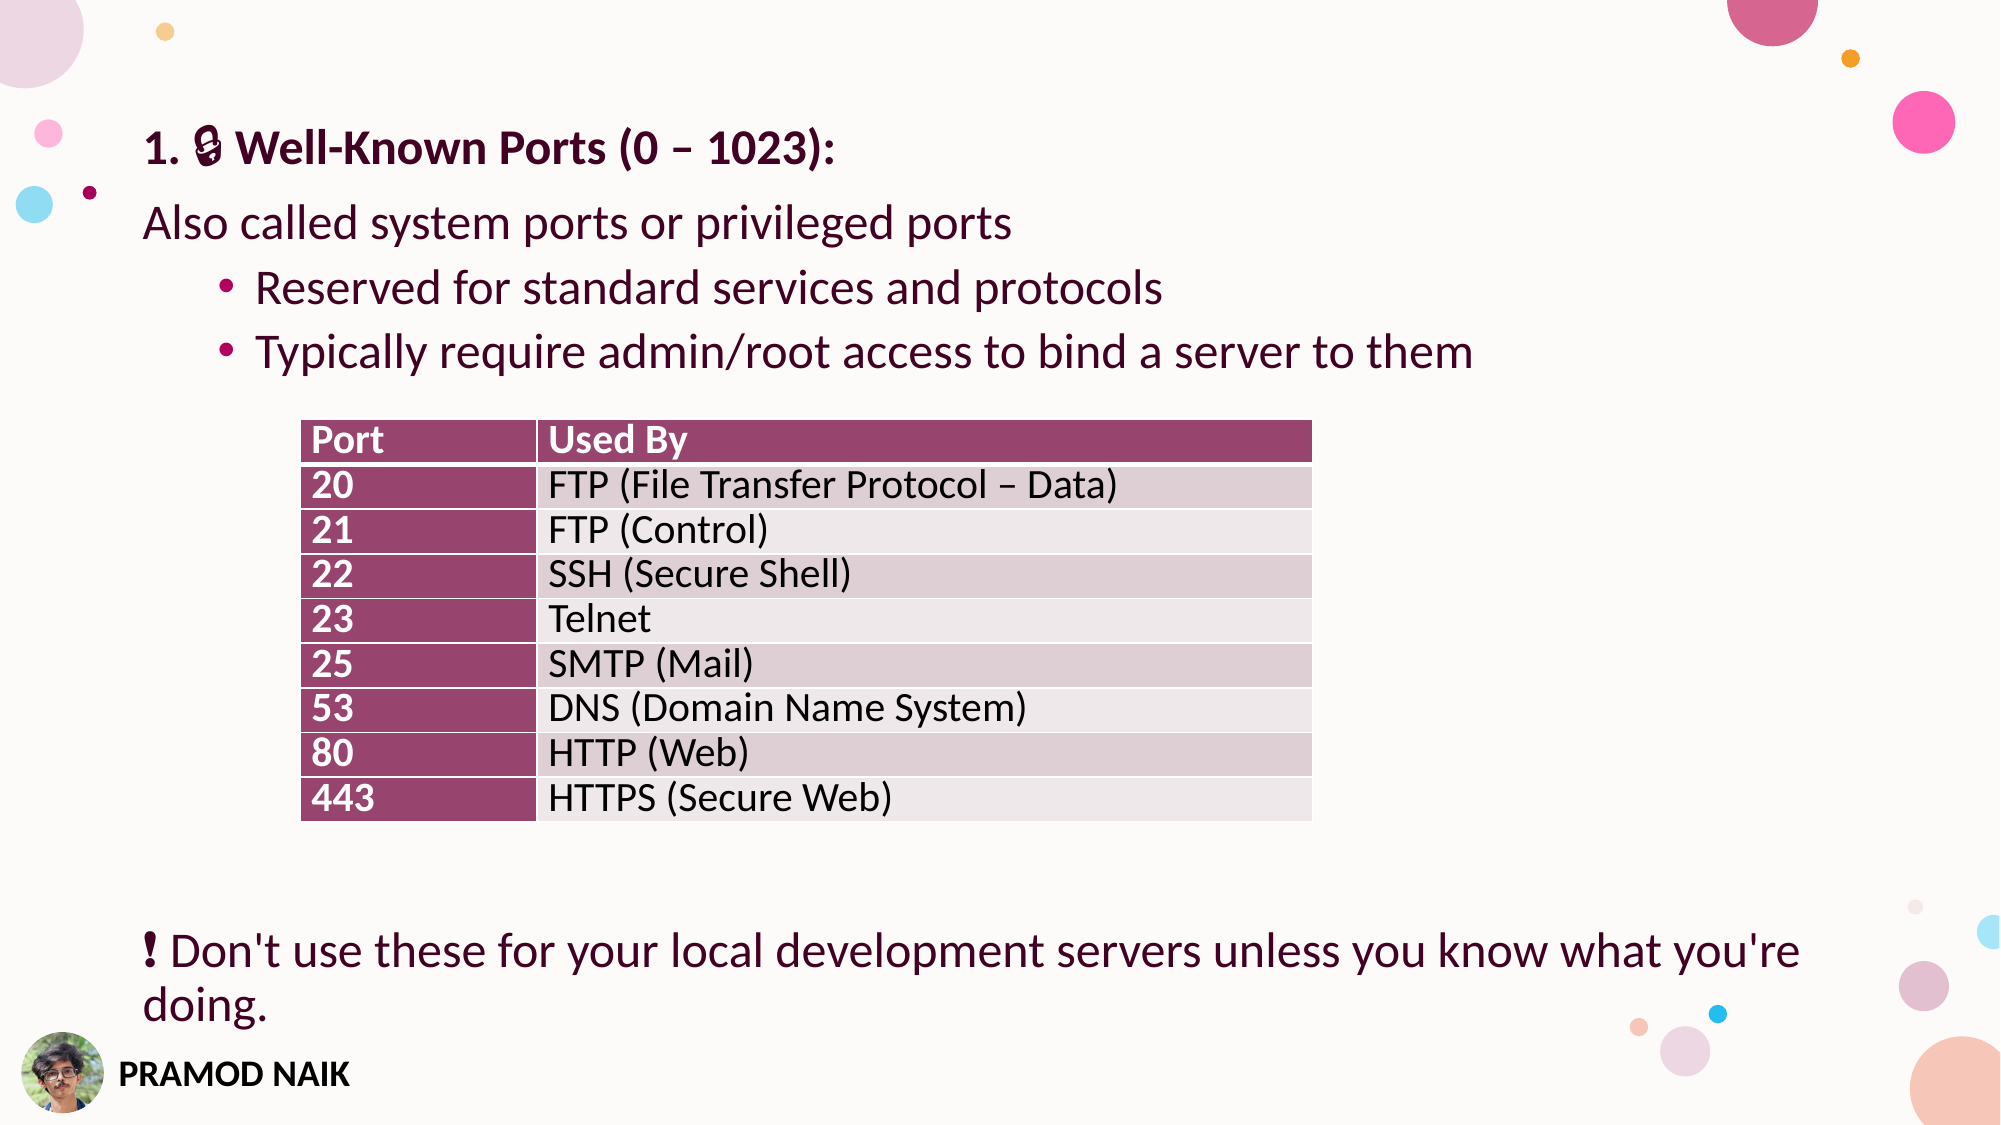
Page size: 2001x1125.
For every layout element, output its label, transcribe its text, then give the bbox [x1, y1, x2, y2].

table_cell 21 [301, 510, 536, 553]
table_header Port [301, 420, 536, 462]
table_cell 25 [301, 644, 536, 687]
picture [21, 1031, 104, 1114]
table_cell 22 [301, 555, 536, 598]
table_cell FTP (File Transfer Protocol – Data) [538, 467, 1312, 508]
table_cell HTTPS (Secure Web) [538, 778, 1312, 821]
table_cell Telnet [538, 599, 1312, 642]
table_header Used By [538, 420, 1312, 462]
list 1. 🔒 Well-Known Ports (0 – 1023): Also called system ports or privileged ports Reserved for standard services and protocols Typically require admin/root access to bind a server to them ❗ Don't use these for your local development servers unless you know what you're doing. [127, 114, 1877, 1054]
table_cell 20 [301, 467, 536, 508]
table_cell 23 [301, 599, 536, 642]
table_cell SMTP (Mail) [538, 644, 1312, 687]
table_cell HTTP (Web) [538, 733, 1312, 776]
table_cell 80 [301, 733, 536, 776]
table_cell SSH (Secure Shell) [538, 555, 1312, 598]
table_cell 53 [301, 689, 536, 732]
table_cell 443 [301, 778, 536, 821]
table_cell FTP (Control) [538, 510, 1312, 553]
table_cell DNS (Domain Name System) [538, 689, 1312, 732]
